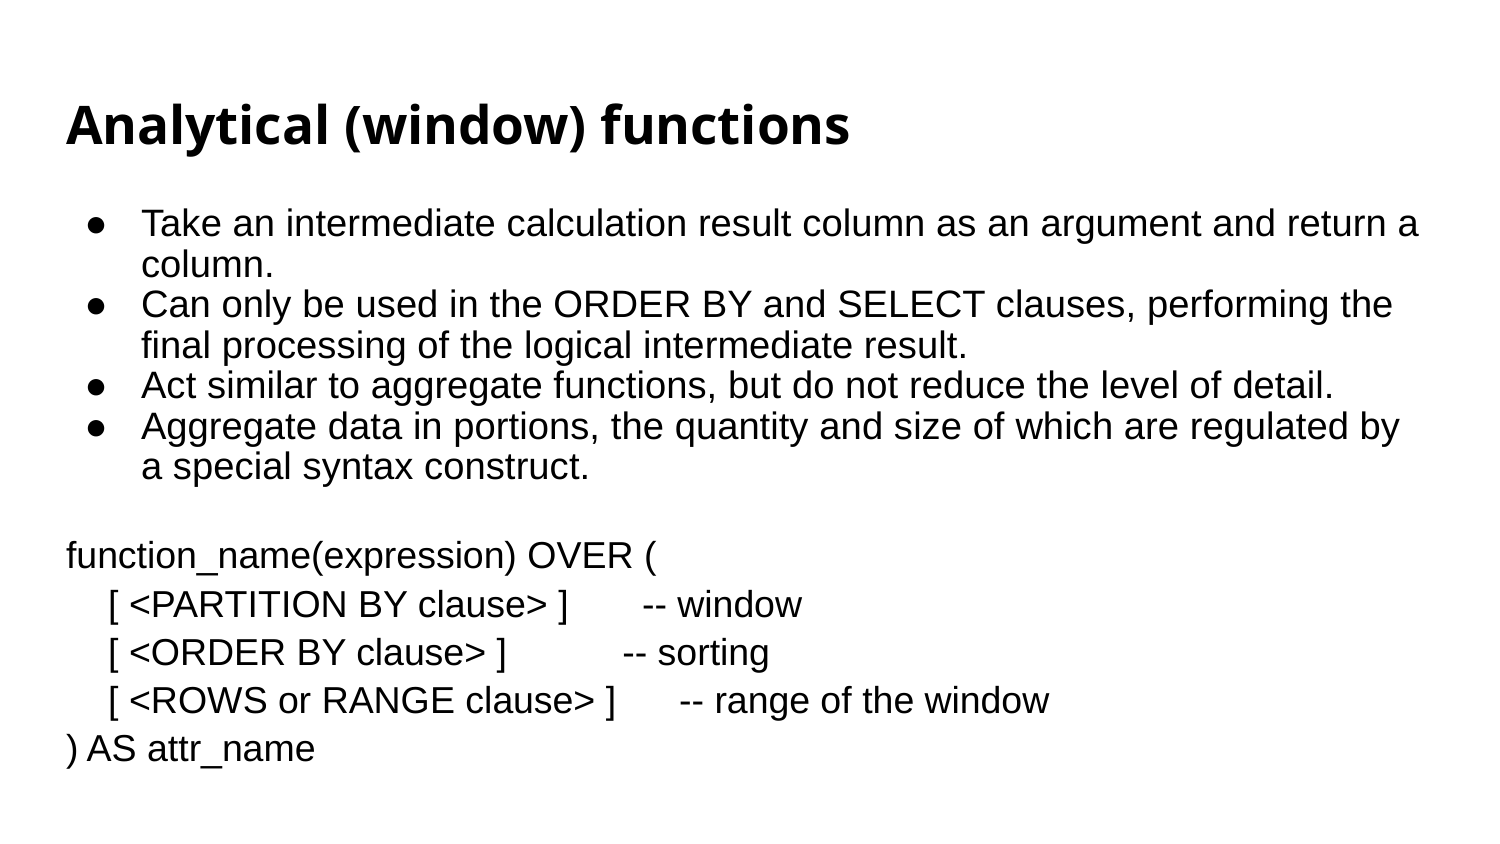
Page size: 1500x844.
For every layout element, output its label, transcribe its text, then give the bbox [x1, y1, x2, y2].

title Analytical (window) functions [51, 72, 1449, 176]
list Take an intermediate calculation result column as an argument and return a column. Сan only be used in the ORDER BY and SELECT clauses, performing the final processing of the logical intermediate result. Act similar to aggregate functions, but do not reduce the level of detail. Aggregate data in portions, the quantity and size of which are regulated by a special syntax construct. function_name(expression) OVER ( [ <PARTITION BY clause> ] -- window [ <ORDER BY clause> ] -- sorting [ <ROWS or RANGE clause> ] -- range of the window ) AS attr_name [51, 189, 1449, 792]
